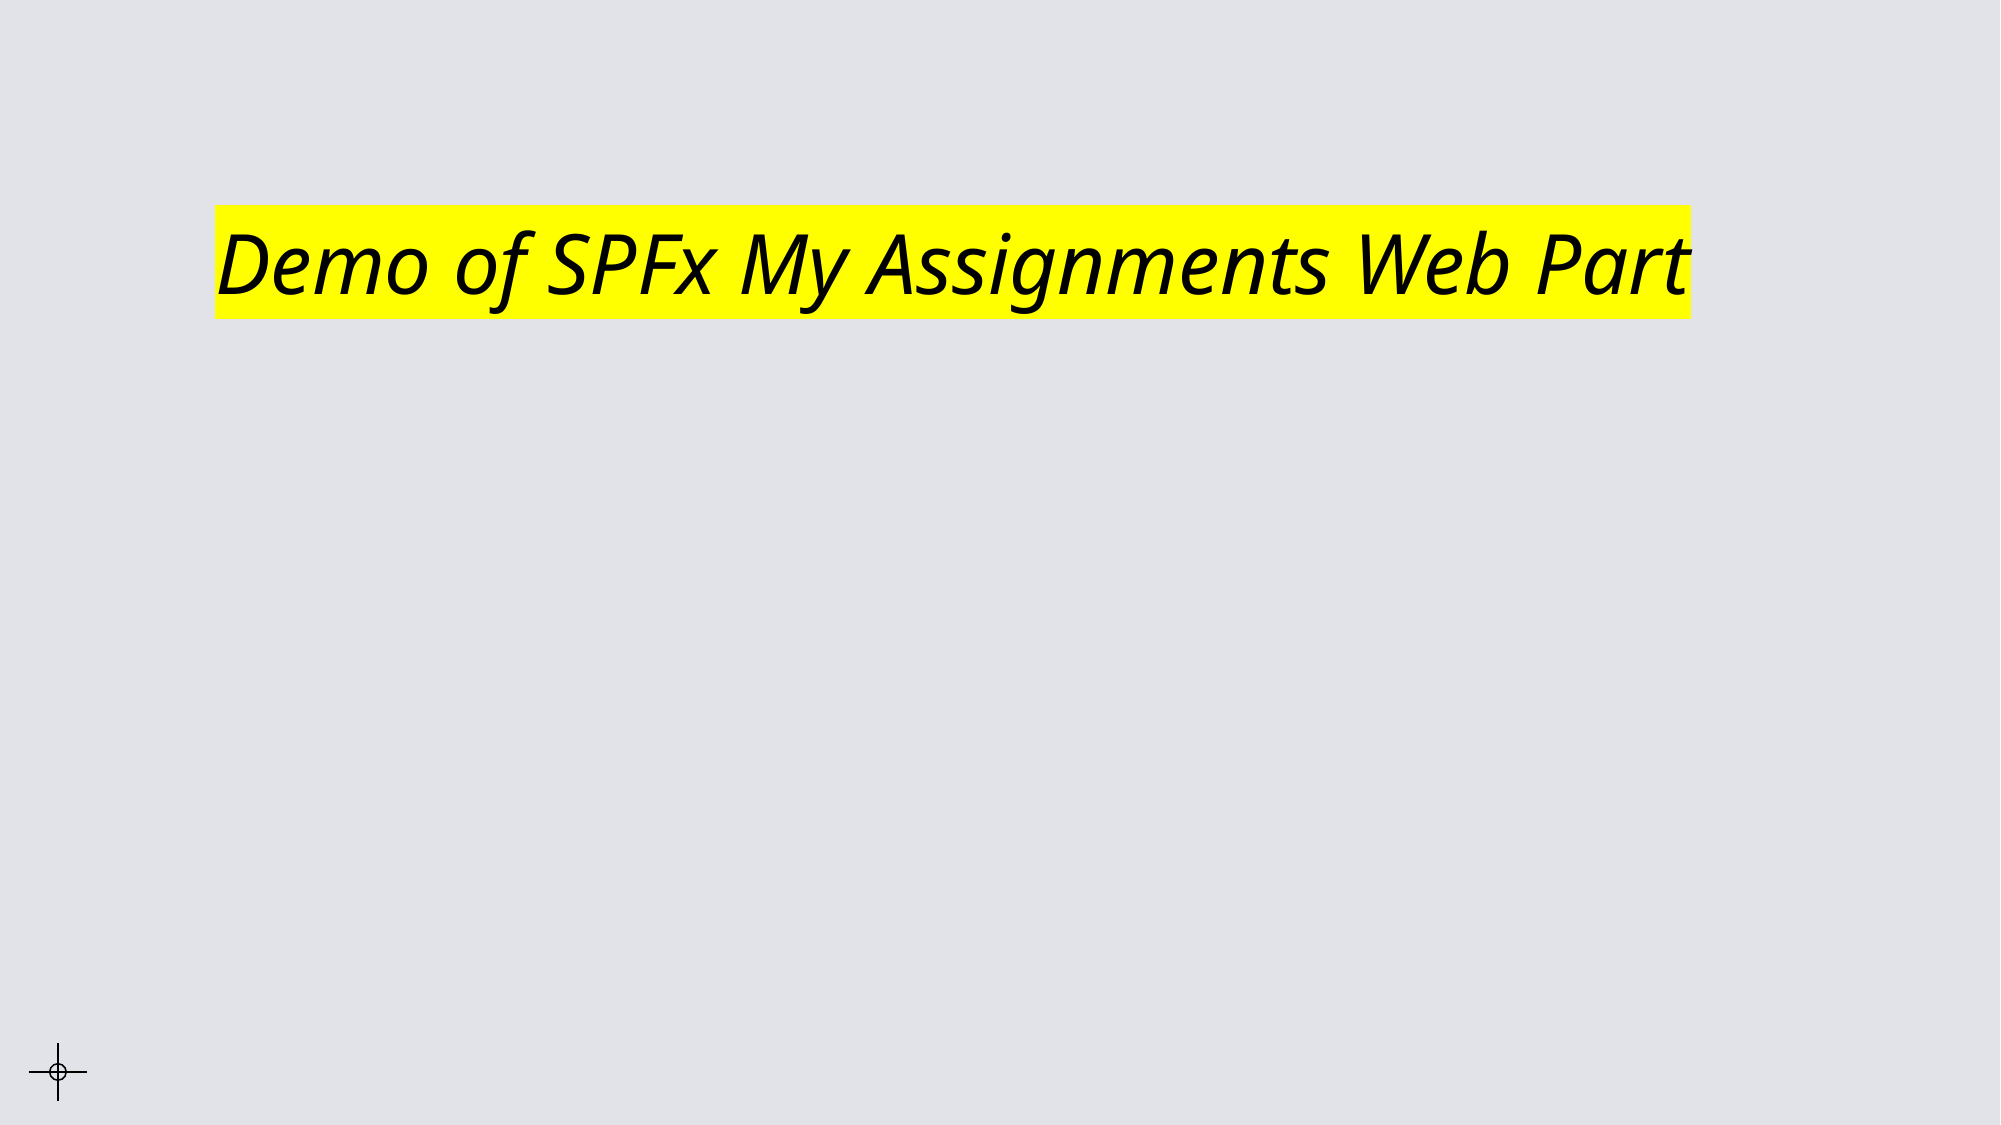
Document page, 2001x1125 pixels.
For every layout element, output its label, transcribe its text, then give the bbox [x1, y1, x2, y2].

title Demo of SPFx My Assignments Web Part [200, 59, 1885, 319]
